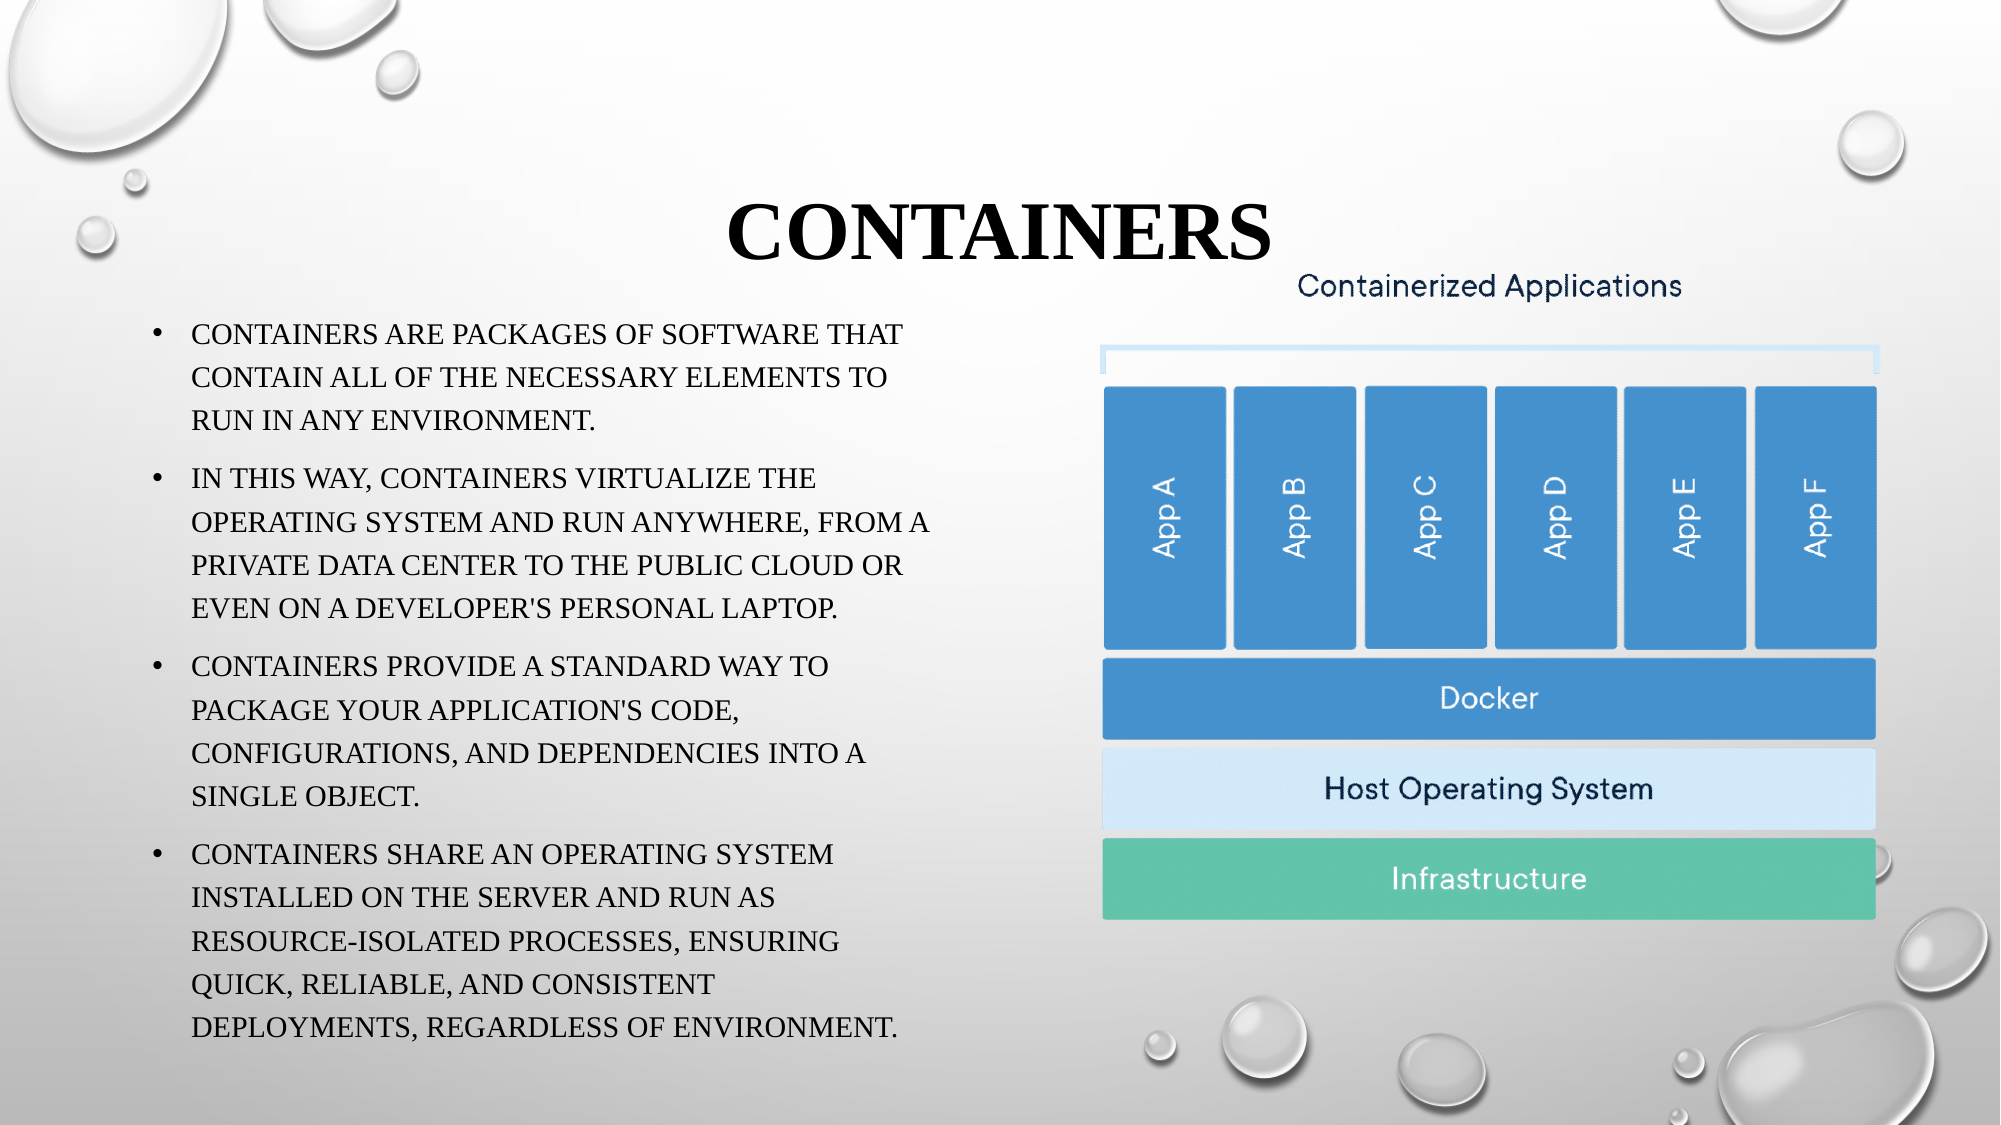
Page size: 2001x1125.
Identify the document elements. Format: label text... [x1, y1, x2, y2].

list Containers are packages of software that contain all of the necessary elements to run in any environment. In this way, containers virtualize the operating system and run anywhere, from a private data center to the public cloud or even on a developer's personal laptop. Containers provide a standard way to package your application's code, configurations, and dependencies into a single object. Containers share an operating system installed on the server and run as resource-isolated processes, ensuring quick, reliable, and consistent deployments, regardless of environment. [137, 299, 959, 1066]
picture [0, 0, 2000, 1125]
title Containers [149, 101, 1851, 364]
